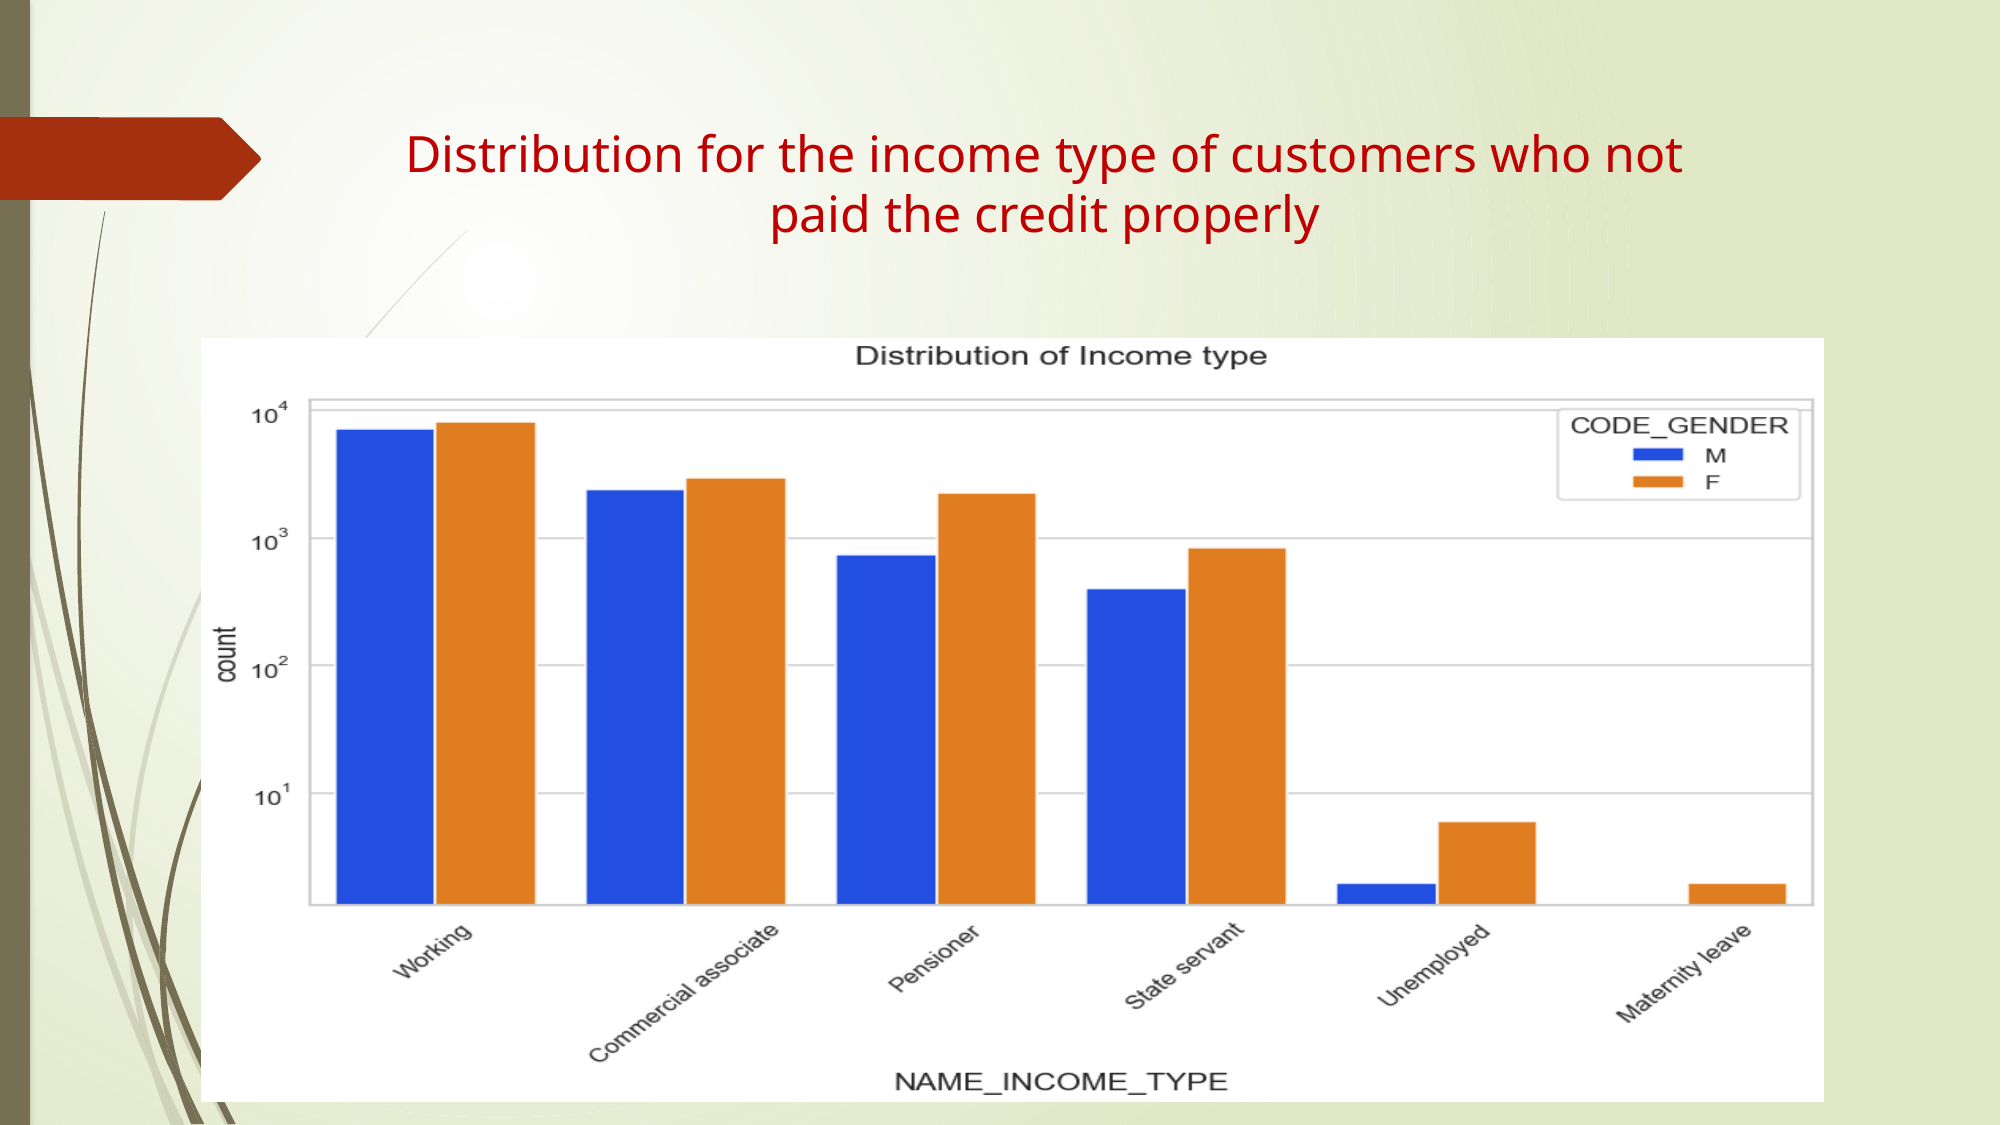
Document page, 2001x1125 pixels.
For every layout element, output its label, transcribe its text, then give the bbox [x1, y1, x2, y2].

picture [201, 338, 1824, 1102]
text_box Distribution for the income type of customers who not paid the credit properly [389, 114, 1700, 250]
